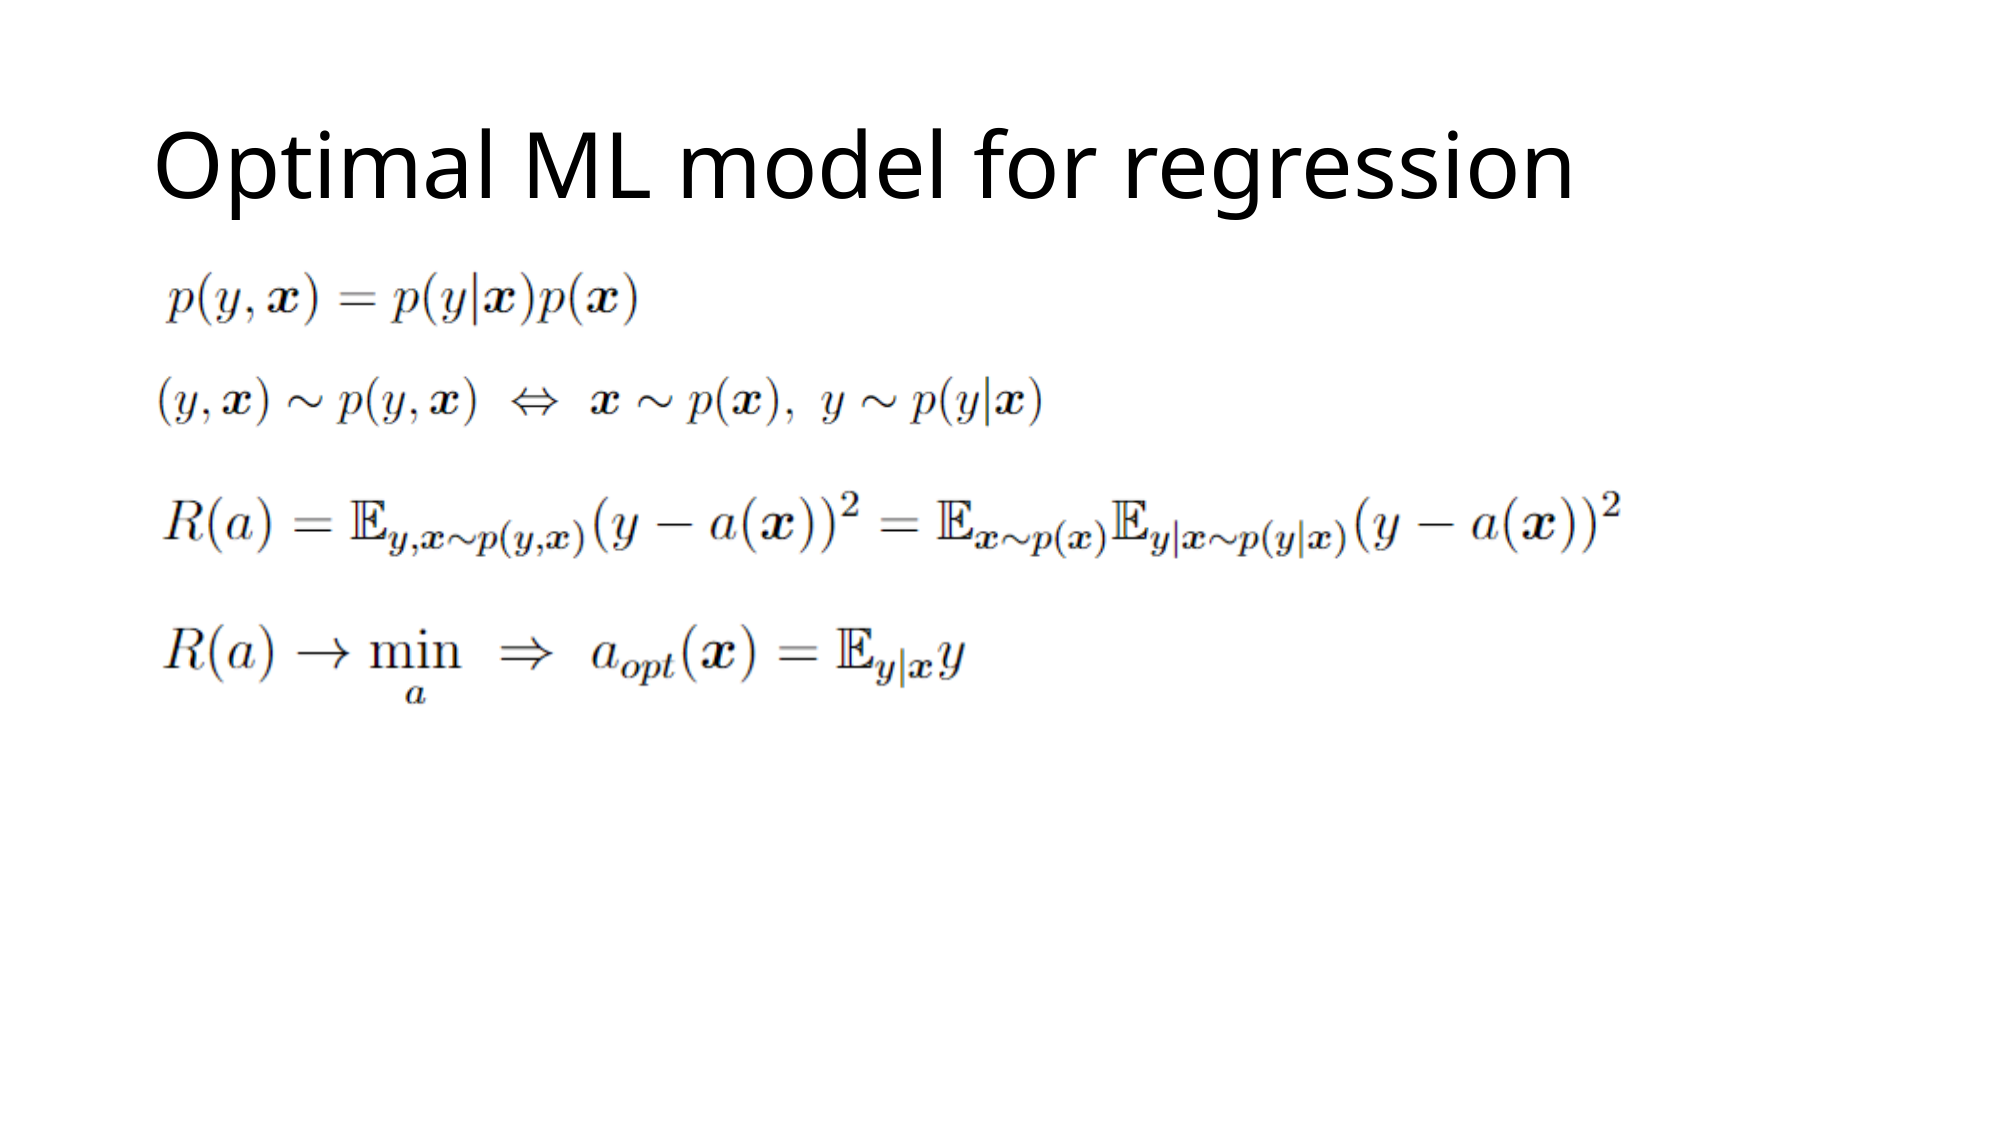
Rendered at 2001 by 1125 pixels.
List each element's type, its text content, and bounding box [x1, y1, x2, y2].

picture [159, 258, 642, 341]
picture [144, 480, 1636, 576]
picture [146, 605, 985, 716]
title Optimal ML model for regression [137, 59, 1863, 278]
picture [147, 360, 1056, 443]
